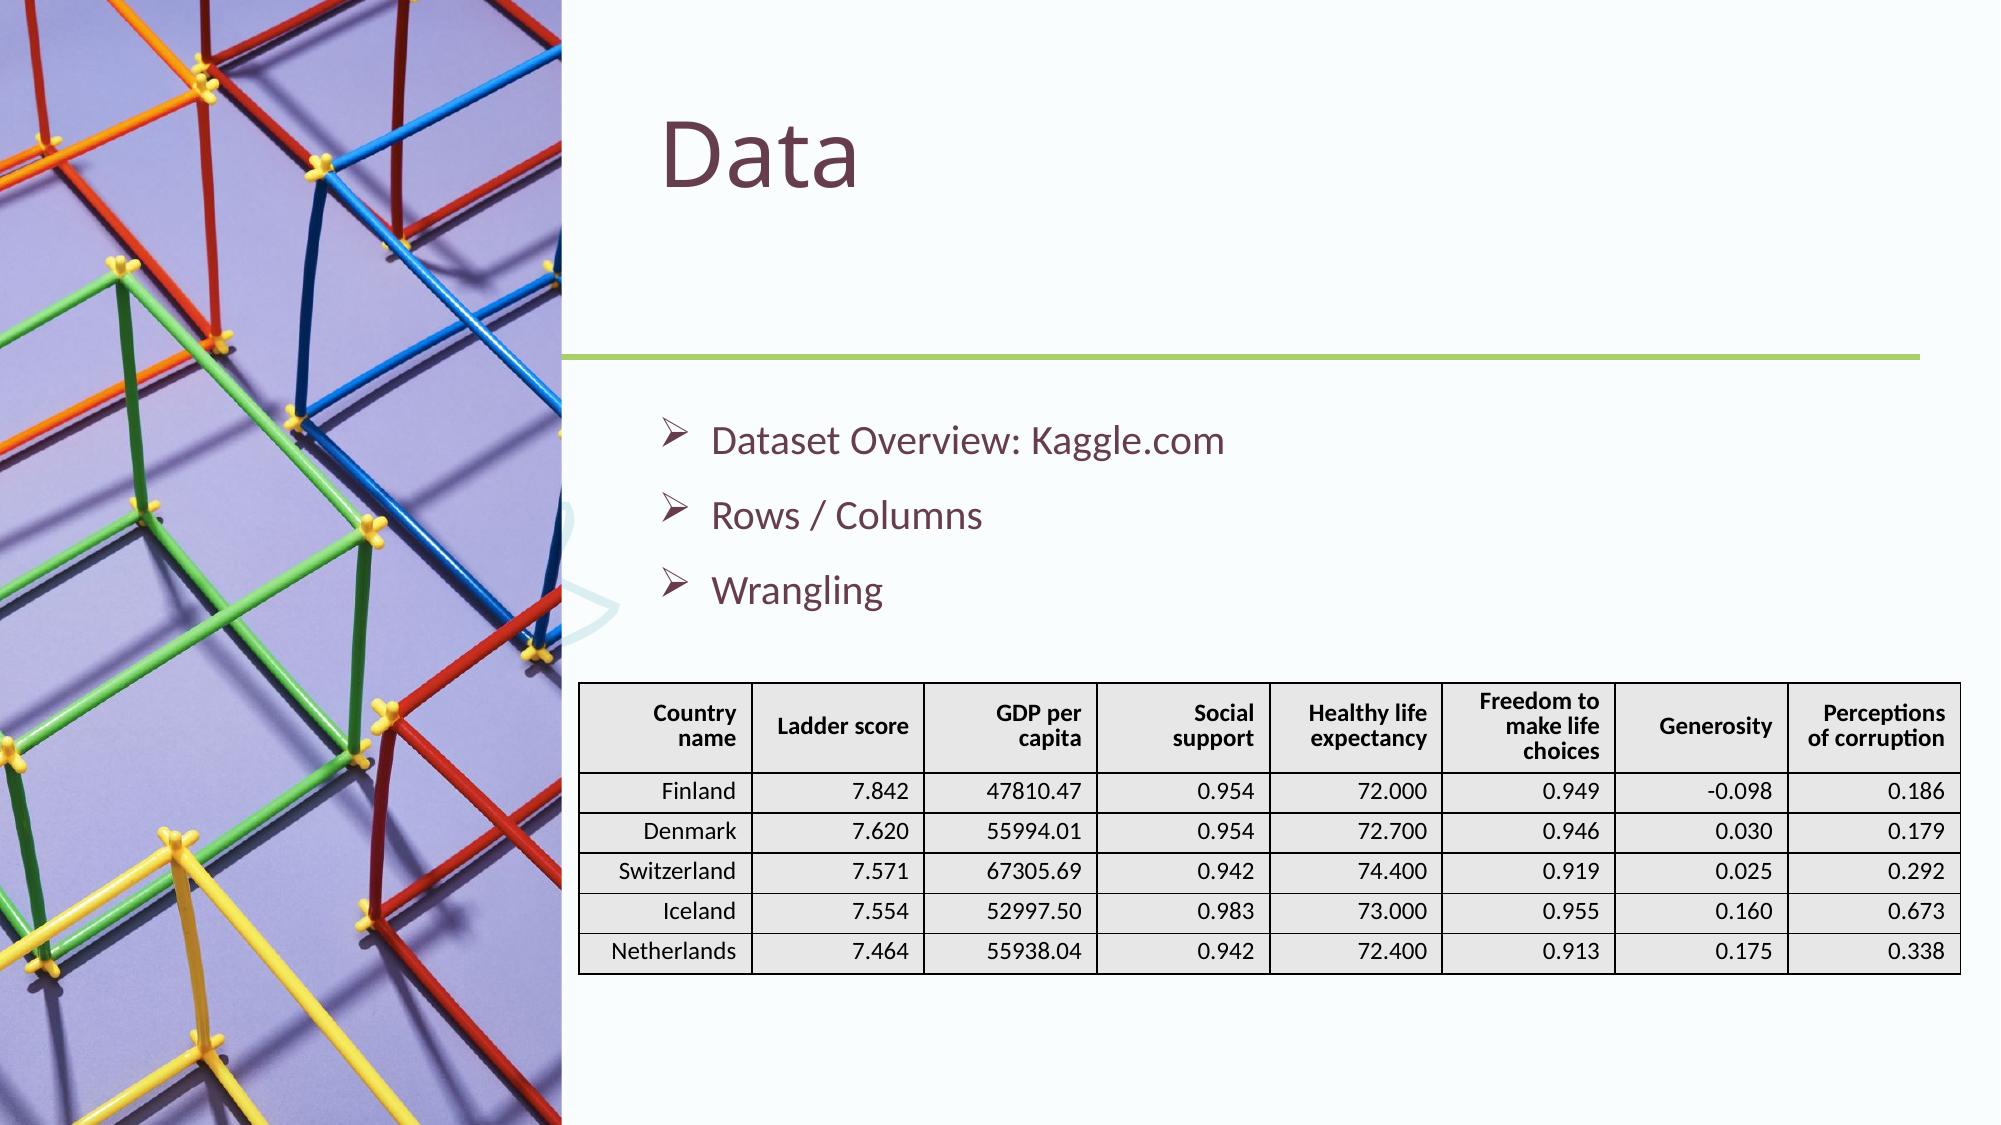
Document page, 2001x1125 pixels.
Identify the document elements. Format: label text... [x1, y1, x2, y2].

table_cell 0.160 [1616, 894, 1787, 933]
picture [0, 0, 562, 1125]
table_cell 73.000 [1271, 894, 1441, 933]
table_cell 52997.50 [925, 894, 1096, 933]
table_cell 0.175 [1616, 934, 1787, 973]
table_cell 74.400 [1271, 854, 1441, 893]
table_cell 0.186 [1789, 774, 1960, 812]
table_cell 72.000 [1271, 774, 1441, 812]
table_cell 72.700 [1271, 814, 1441, 852]
table_cell 47810.47 [925, 774, 1096, 812]
table_cell 0.673 [1789, 894, 1960, 933]
table_header Perceptions of corruption [1789, 684, 1960, 772]
table_cell 0.025 [1616, 854, 1787, 893]
table_header GDP per capita [925, 684, 1096, 772]
table_cell 7.464 [753, 934, 923, 973]
table_cell 0.942 [1098, 854, 1269, 893]
table_cell 7.571 [753, 854, 923, 893]
table_cell 72.400 [1271, 934, 1441, 973]
table_header Ladder score [753, 684, 923, 772]
table_cell Denmark [580, 814, 751, 852]
table_cell 0.179 [1789, 814, 1960, 852]
table_cell 0.292 [1789, 854, 1960, 893]
table_cell 0.949 [1443, 774, 1614, 812]
table_cell 0.954 [1098, 774, 1269, 812]
table_cell 55994.01 [925, 814, 1096, 852]
table_header Healthy life expectancy [1271, 684, 1441, 772]
table_cell 67305.69 [925, 854, 1096, 893]
table_header Country name [580, 684, 751, 772]
title Data [643, 93, 1920, 350]
table_cell 0.946 [1443, 814, 1614, 852]
table_cell 7.842 [753, 774, 923, 812]
table_header Freedom to make life choices [1443, 684, 1614, 772]
table_cell Iceland [580, 894, 751, 933]
table_cell 0.030 [1616, 814, 1787, 852]
table_header Generosity [1616, 684, 1787, 772]
table_cell Finland [580, 774, 751, 812]
list Dataset Overview: Kaggle.com Rows / Columns Wrangling [643, 399, 1920, 656]
table_cell 7.554 [753, 894, 923, 933]
table_cell -0.098 [1616, 774, 1787, 812]
table_cell 7.620 [753, 814, 923, 852]
table_cell 0.954 [1098, 814, 1269, 852]
table_cell 55938.04 [925, 934, 1096, 973]
table_header Social support [1098, 684, 1269, 772]
table_cell 0.913 [1443, 934, 1614, 973]
table_cell 0.338 [1789, 934, 1960, 973]
table_cell 0.919 [1443, 854, 1614, 893]
table_cell Netherlands [580, 934, 751, 973]
table_cell Switzerland [580, 854, 751, 893]
table_cell 0.942 [1098, 934, 1269, 973]
table_cell 0.955 [1443, 894, 1614, 933]
table_cell 0.983 [1098, 894, 1269, 933]
